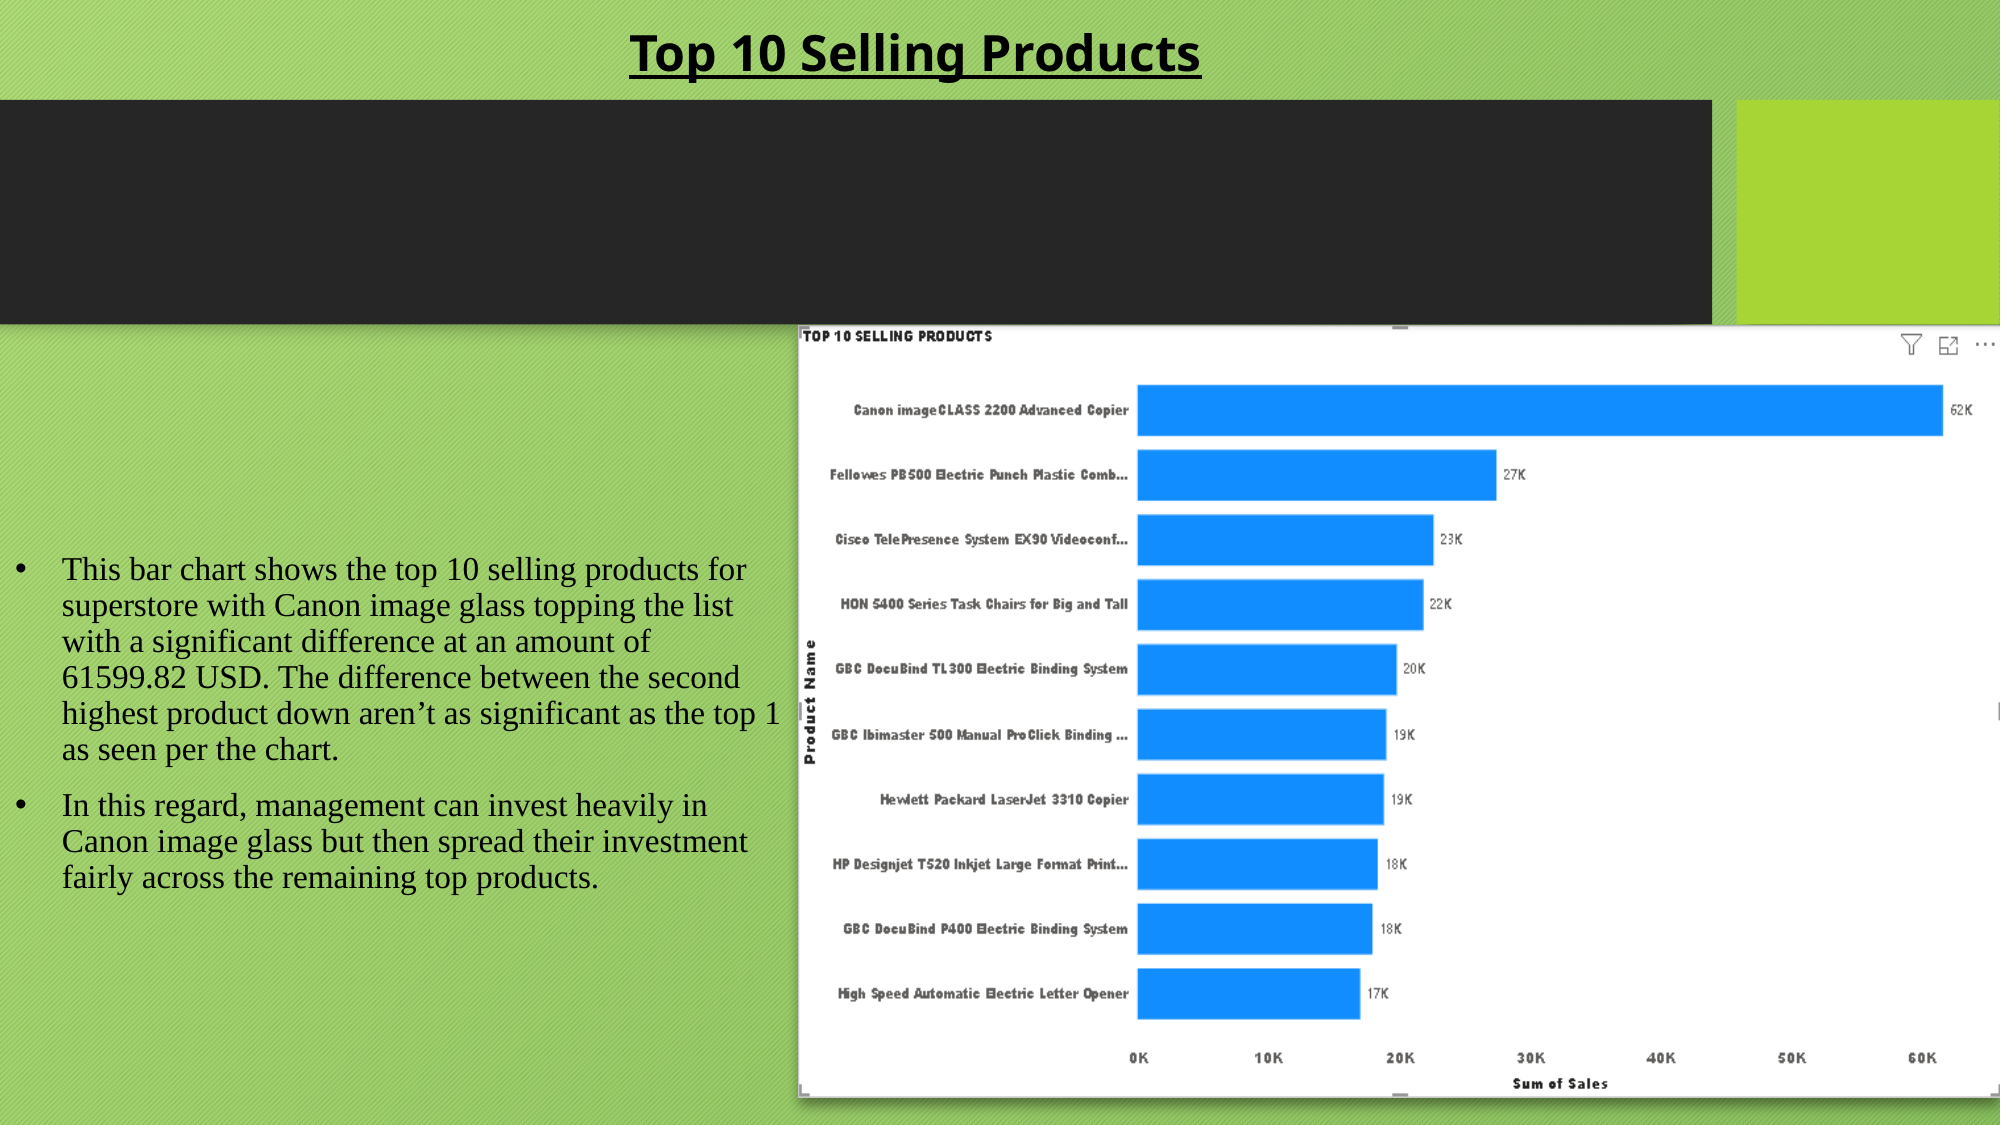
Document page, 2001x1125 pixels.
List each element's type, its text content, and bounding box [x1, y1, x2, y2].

picture [0, 325, 2000, 1098]
title Top 10 Selling Products [324, 11, 1507, 100]
list This bar chart shows the top 10 selling products for superstore with Canon image glass topping the list with a significant difference at an amount of 61599.82 USD. The difference between the second highest product down aren’t as significant as the top 1 as seen per the chart. In this regard, management can invest heavily in Canon image glass but then spread their investment fairly across the remaining top products. [0, 351, 790, 1098]
